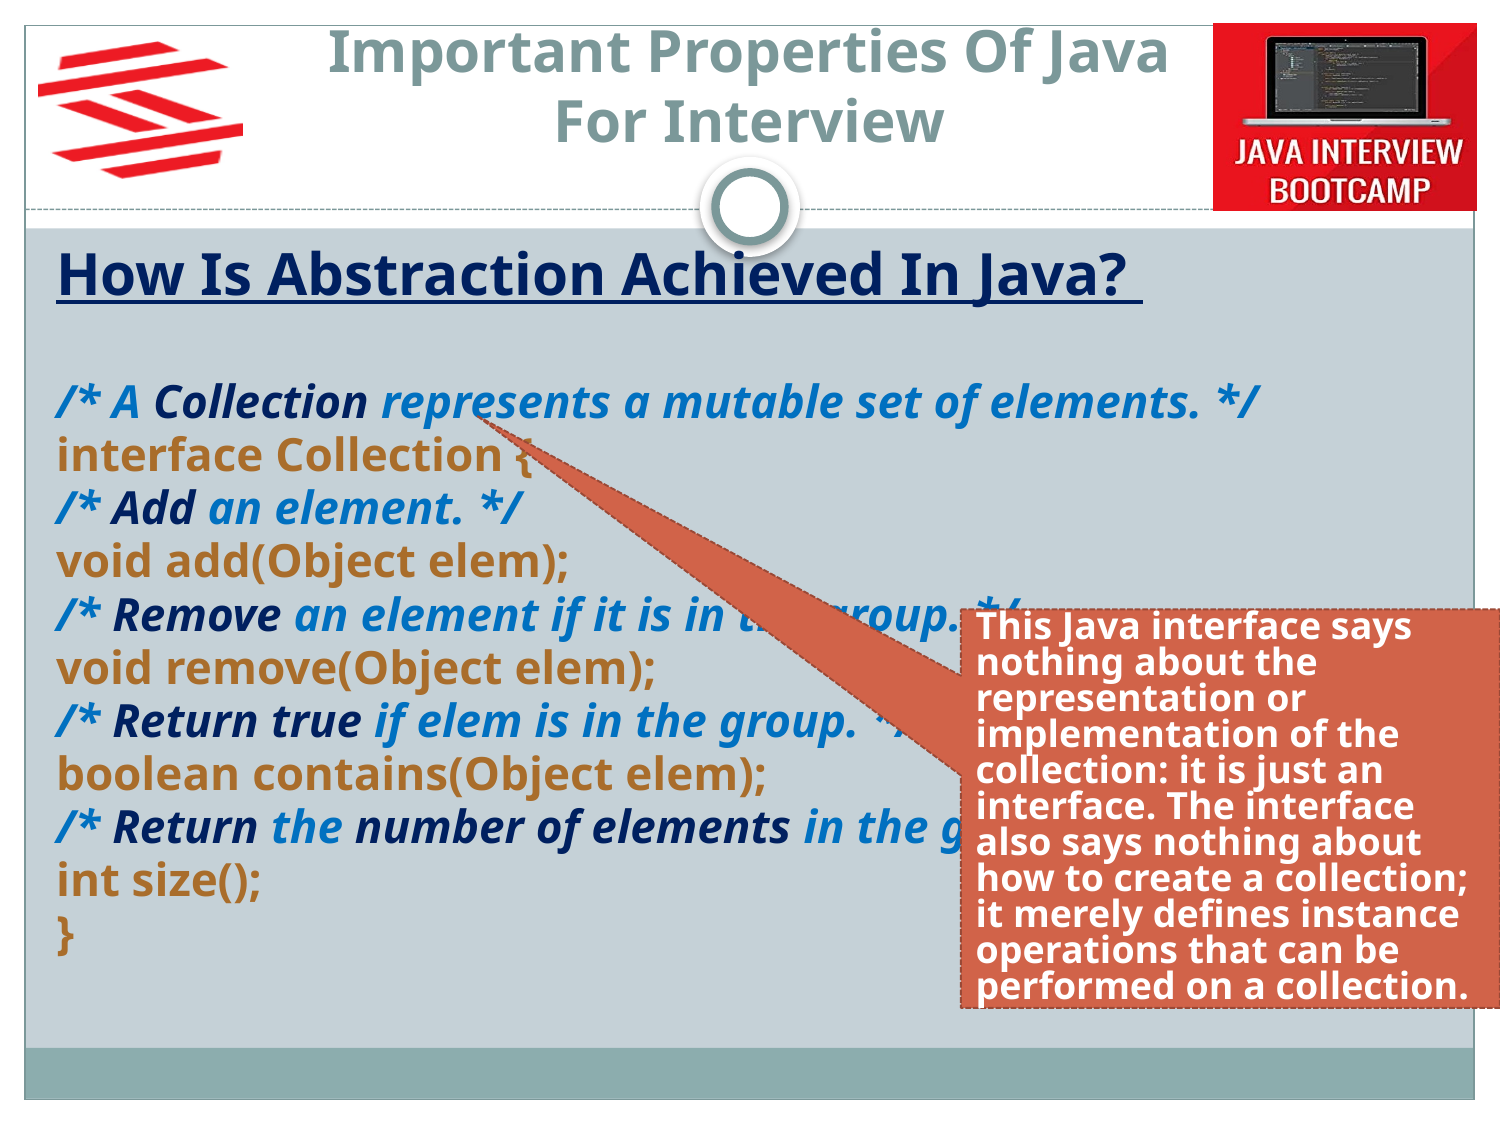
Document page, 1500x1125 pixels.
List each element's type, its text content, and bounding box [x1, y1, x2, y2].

picture [37, 40, 243, 185]
list How Is Abstraction Achieved In Java? /* A Collection represents a mutable set of elements. */ interface Collection { /* Add an element. */ void add(Object elem); /* Remove an element if it is in the group. */ void remove(Object elem); /* Return true if elem is in the group. */ boolean contains(Object elem); /* Return the number of elements in the group. */ int size(); } [41, 243, 1471, 1125]
text_box This Java interface says nothing about the representation or implementation of the collection: it is just an interface. The interface also says nothing about how to create a collection; it merely defines instance operations that can be performed on a collection. [476, 415, 1500, 1009]
title Important Properties Of Java For Interview [237, 37, 1206, 162]
picture [1213, 23, 1477, 212]
